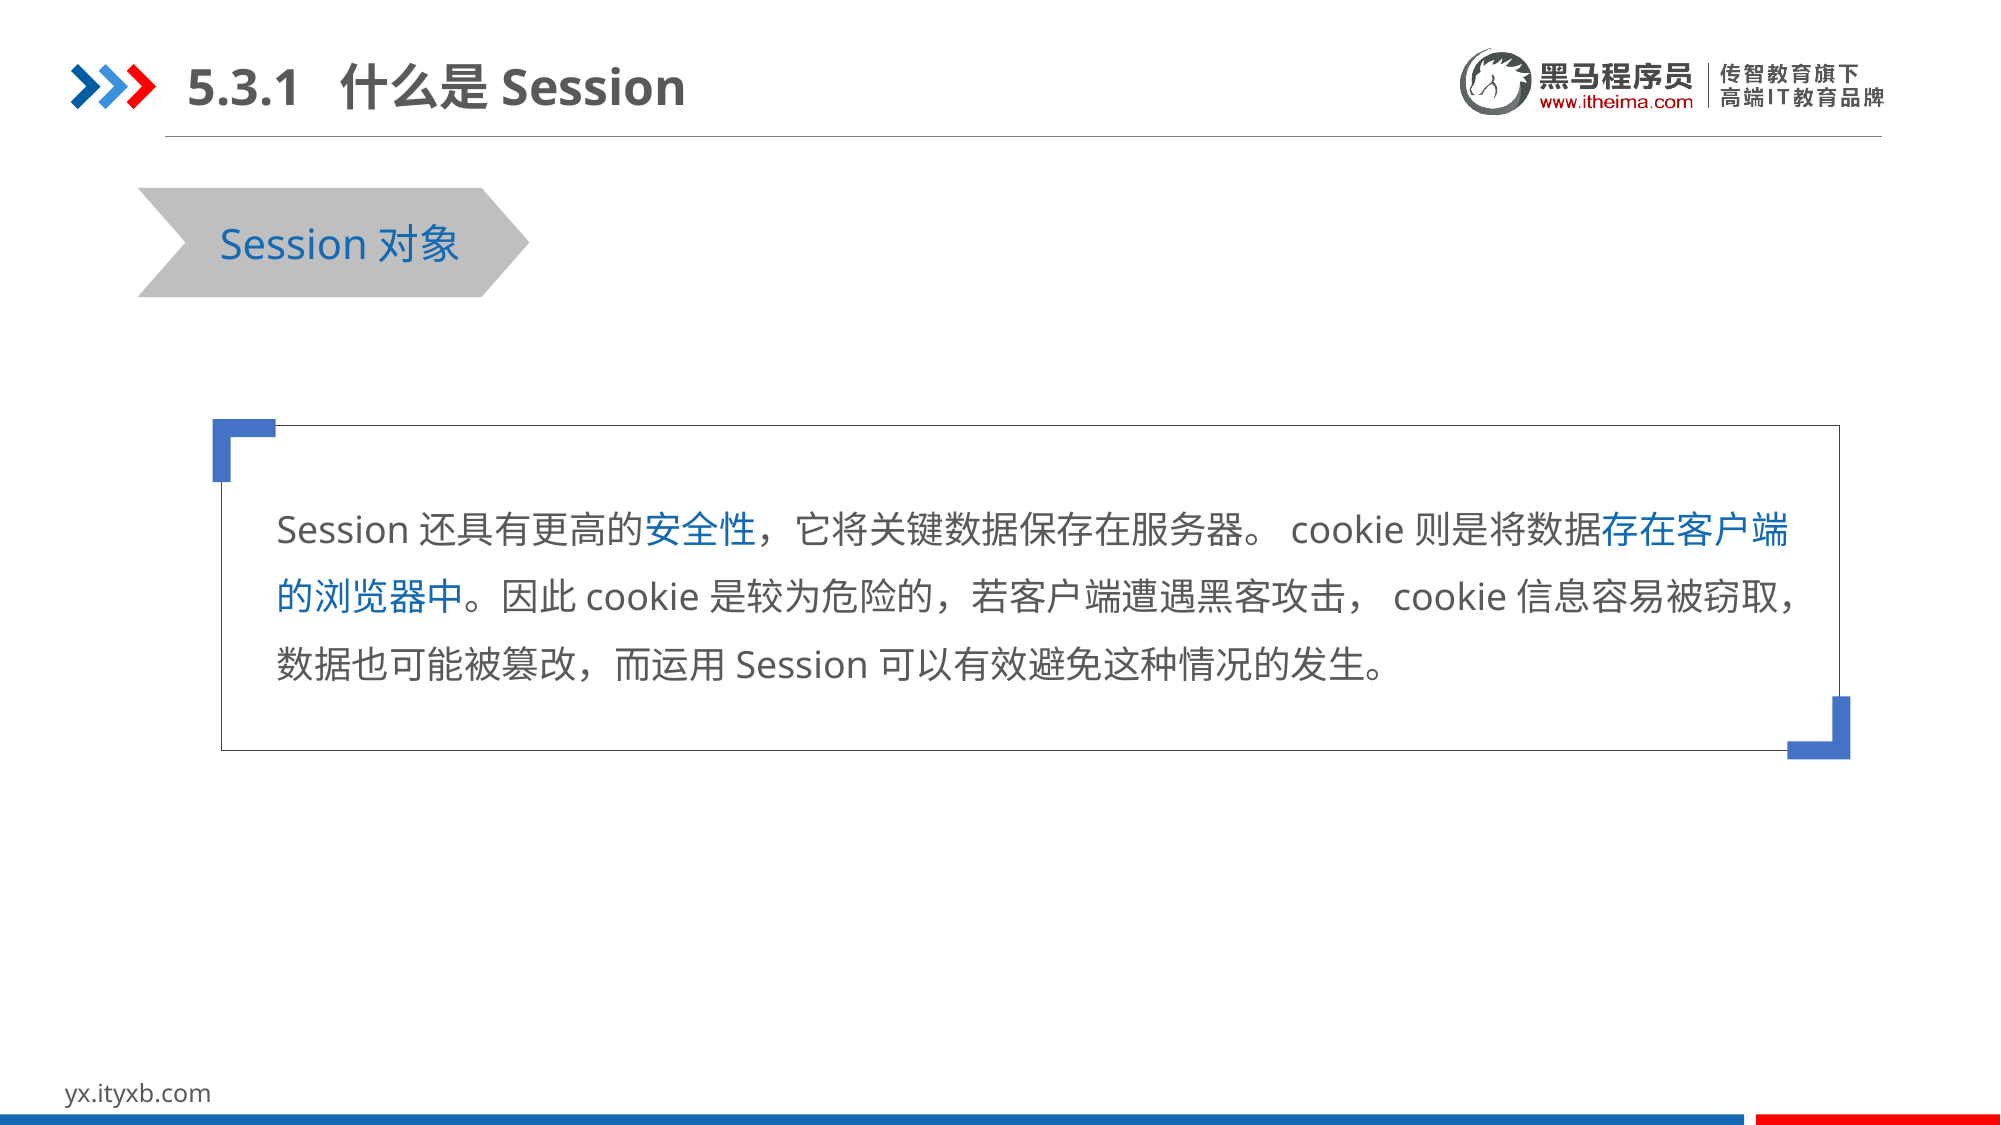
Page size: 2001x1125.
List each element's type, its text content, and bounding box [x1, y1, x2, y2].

text_box [212, 418, 277, 483]
text_box [1786, 695, 1851, 760]
text_box 5.3.1 什么是Session [187, 43, 744, 127]
text_box [220, 425, 1840, 751]
text_box Session对象 [205, 210, 477, 276]
picture [1460, 48, 1887, 115]
text_box [137, 187, 530, 298]
